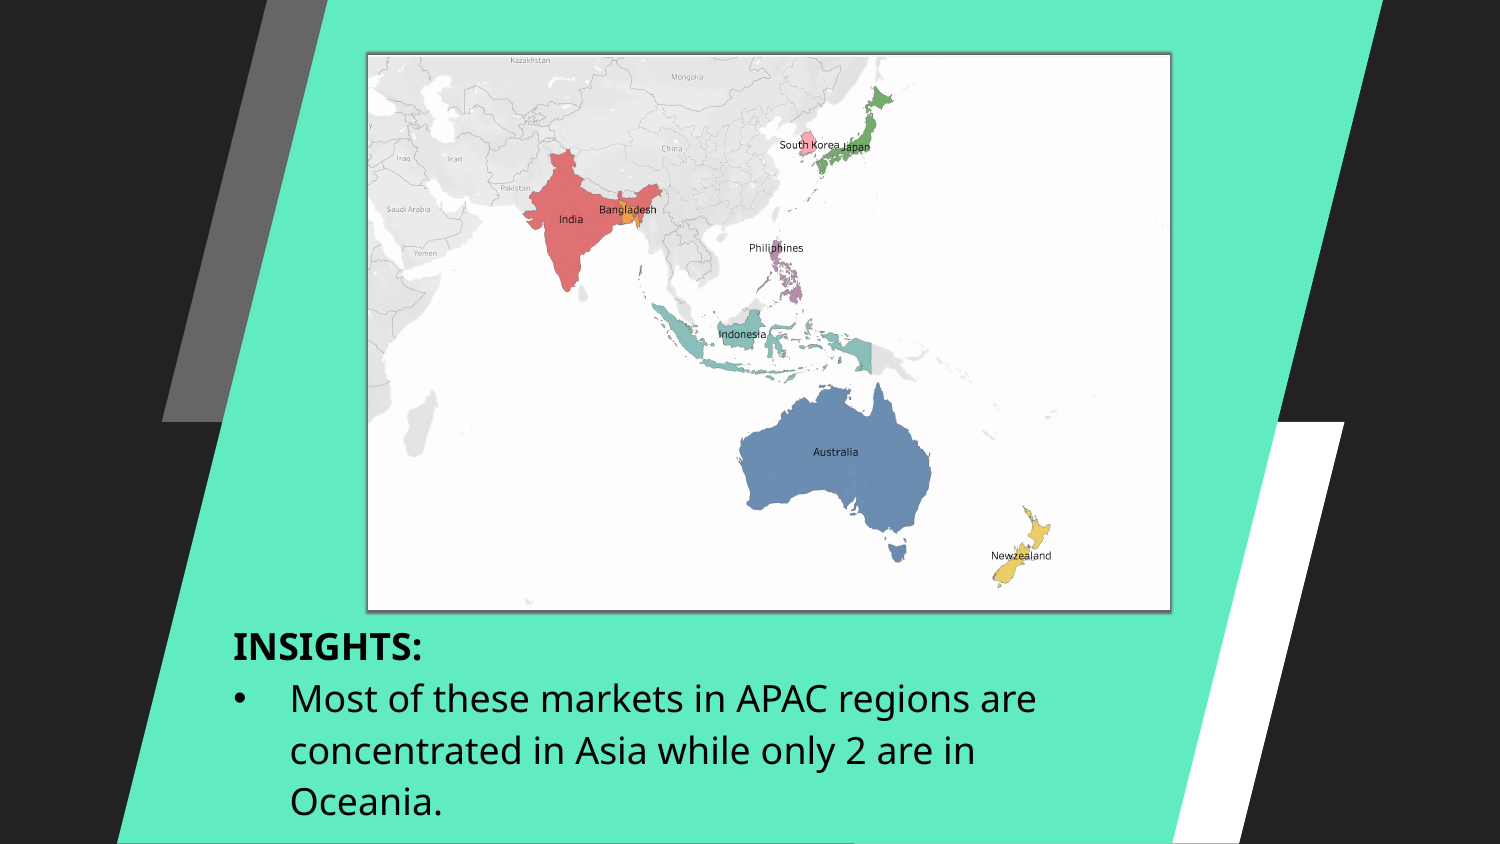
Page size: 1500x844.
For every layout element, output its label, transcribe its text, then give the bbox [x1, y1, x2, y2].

subtitle INSIGHTS: Most of these markets in APAC regions are concentrated in Asia while only 2 are in Oceania. [199, 595, 1156, 844]
picture [368, 54, 1170, 611]
